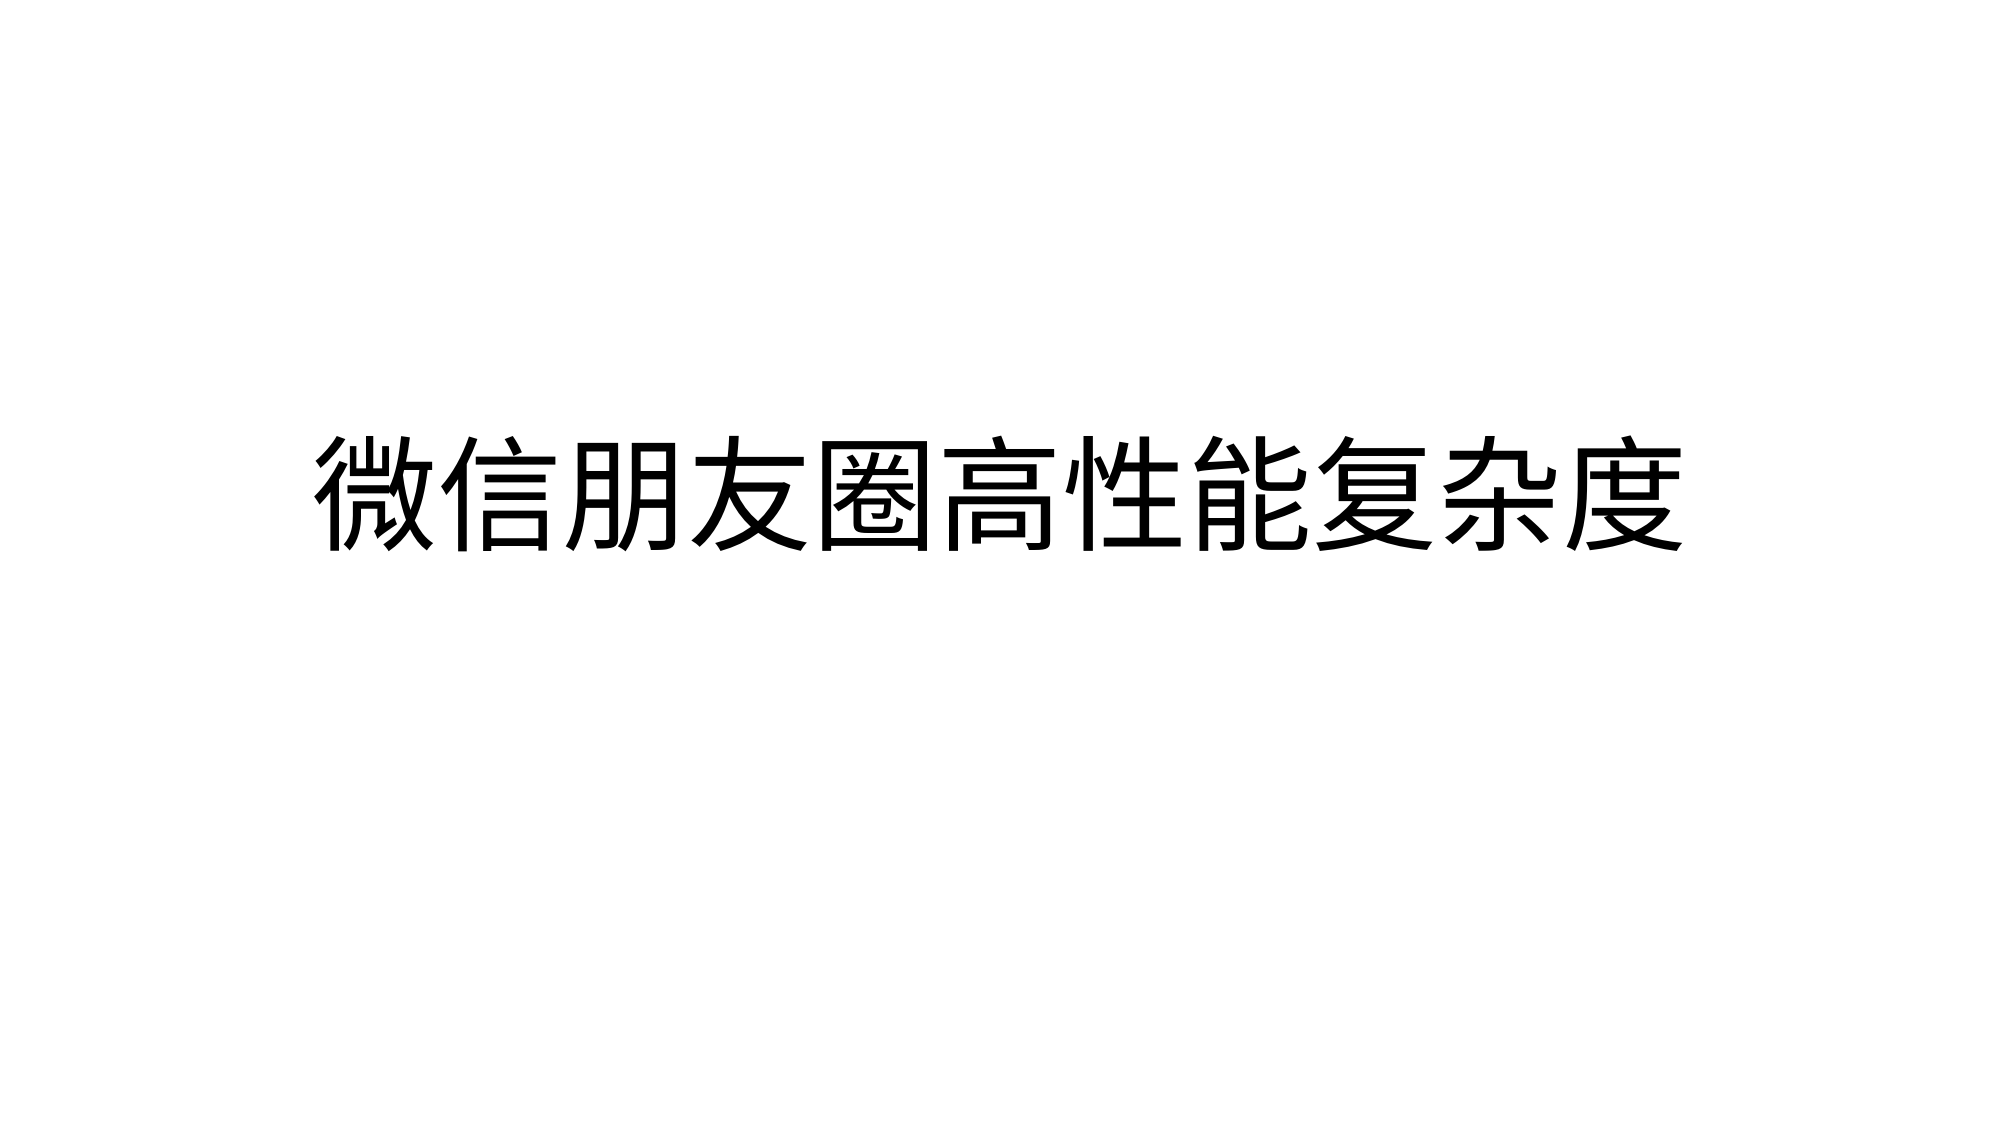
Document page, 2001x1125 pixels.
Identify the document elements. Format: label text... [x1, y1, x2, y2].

title 微信朋友圈高性能复杂度 [249, 184, 1750, 576]
